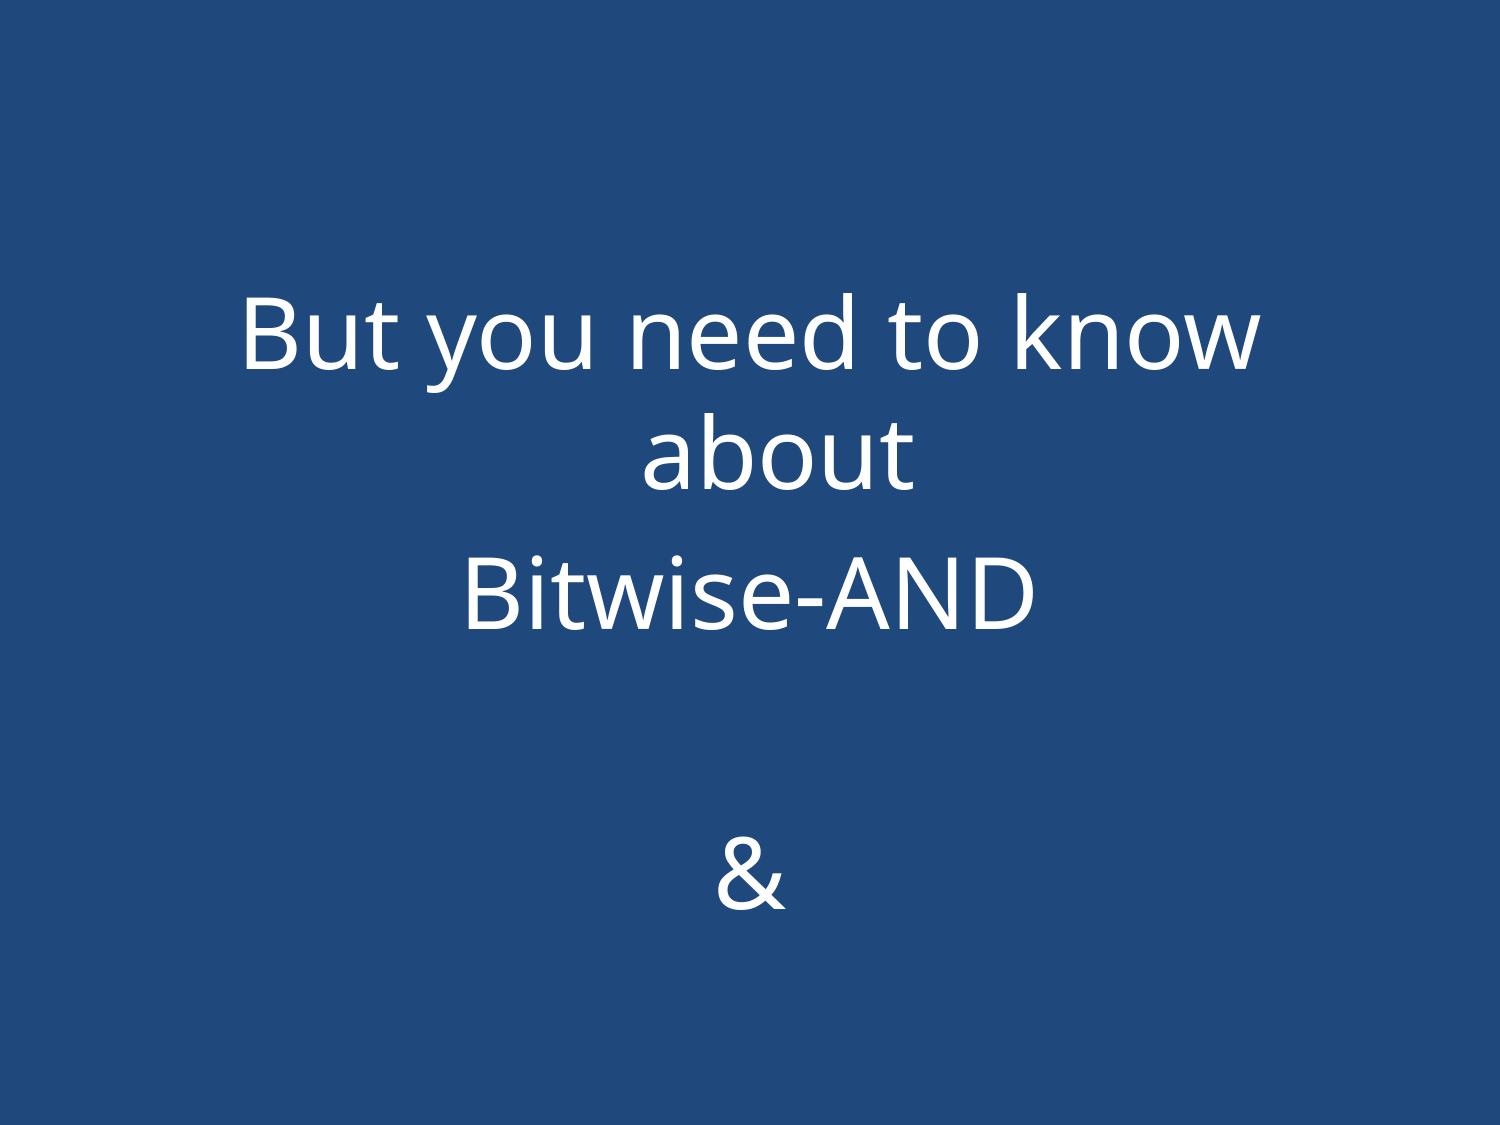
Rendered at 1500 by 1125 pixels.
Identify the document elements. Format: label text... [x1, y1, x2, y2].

list But you need to know about Bitwise-AND & [75, 262, 1425, 1005]
